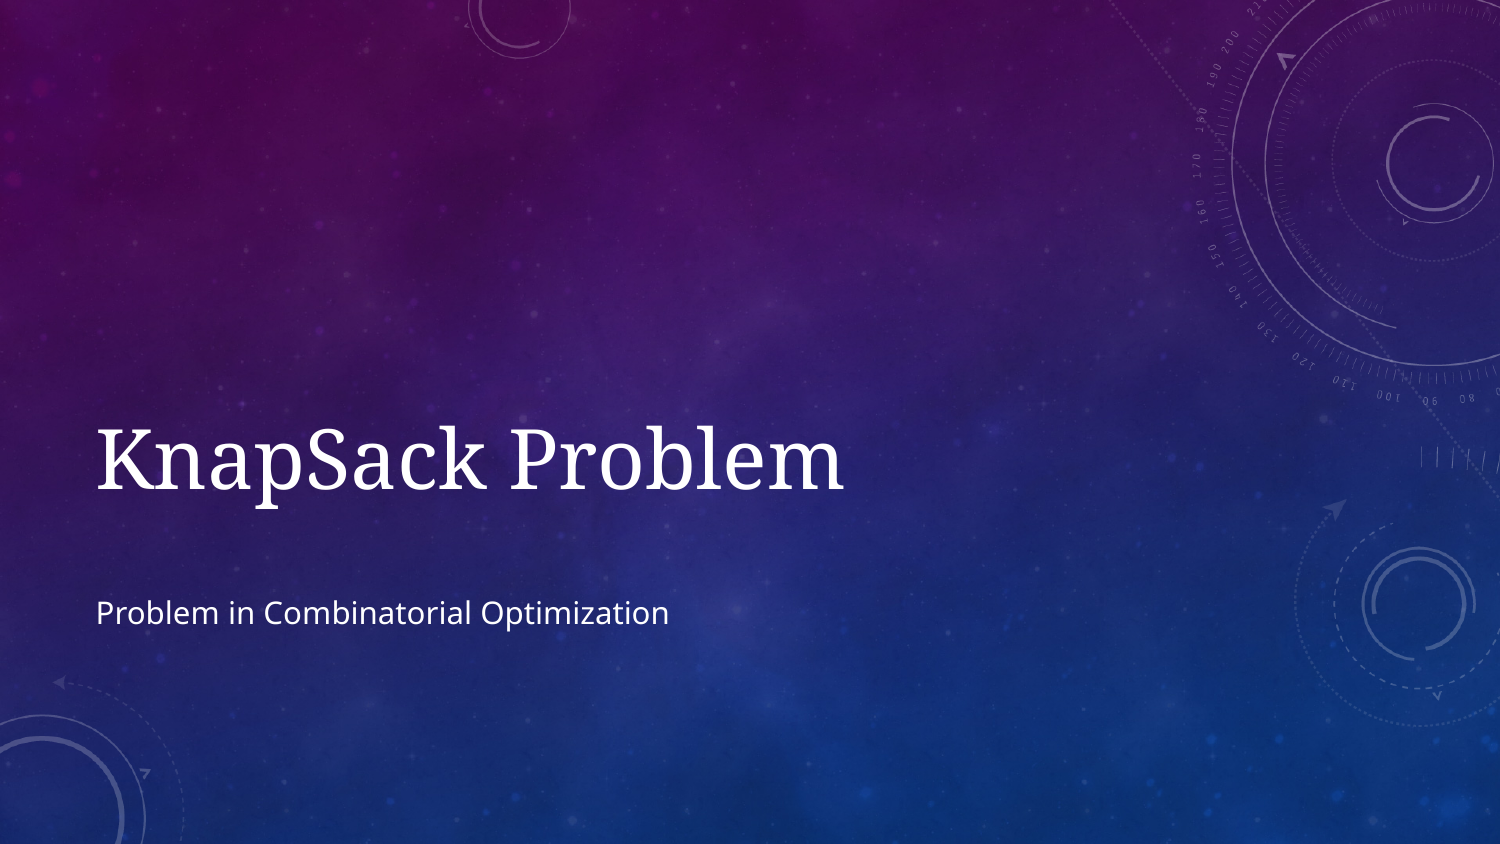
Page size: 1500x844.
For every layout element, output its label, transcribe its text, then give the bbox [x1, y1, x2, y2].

list Problem in Combinatorial Optimization [84, 587, 1331, 694]
title KnapSack Problem [84, 331, 1331, 513]
picture [0, 0, 1500, 844]
